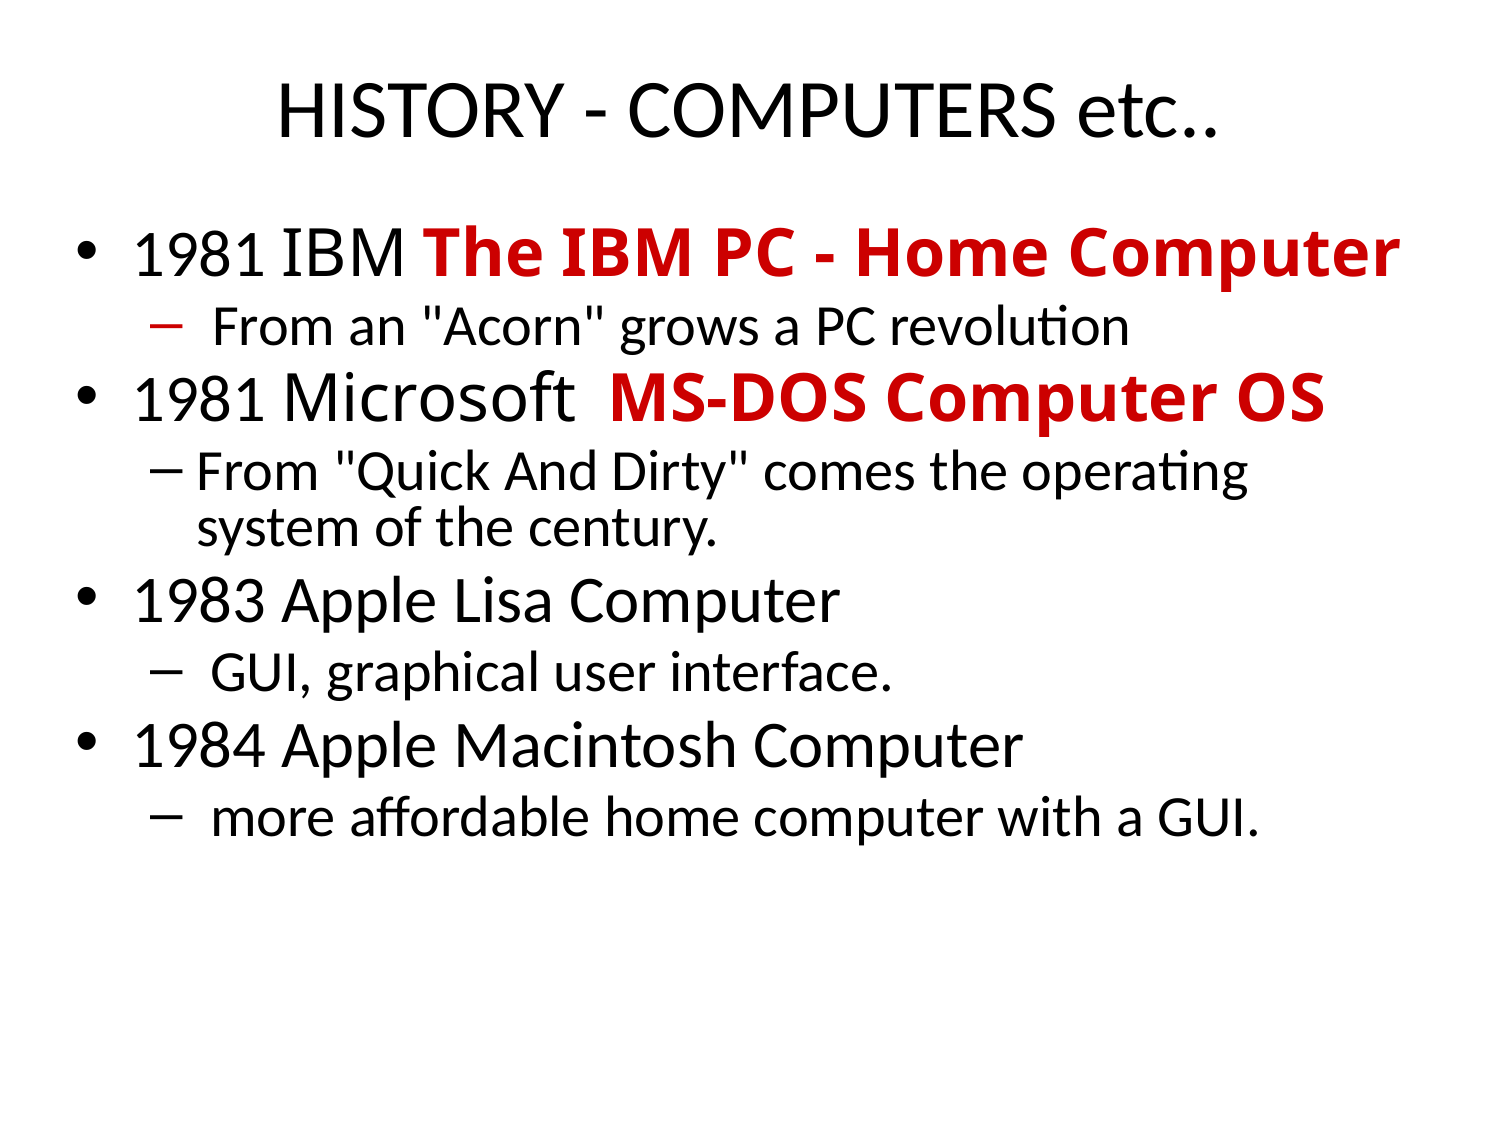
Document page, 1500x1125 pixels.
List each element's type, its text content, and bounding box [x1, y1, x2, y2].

title HISTORY - COMPUTERS etc.. [75, 21, 1424, 188]
list 1981 IBM The IBM PC - Home Computer From an "Acorn" grows a PC revolution 1981 Microsoft MS-DOS Computer OS From "Quick And Dirty" comes the operating system of the century. 1983 Apple Lisa Computer GUI, graphical user interface. 1984 Apple Macintosh Computer more affordable home computer with a GUI. [75, 224, 1424, 1025]
